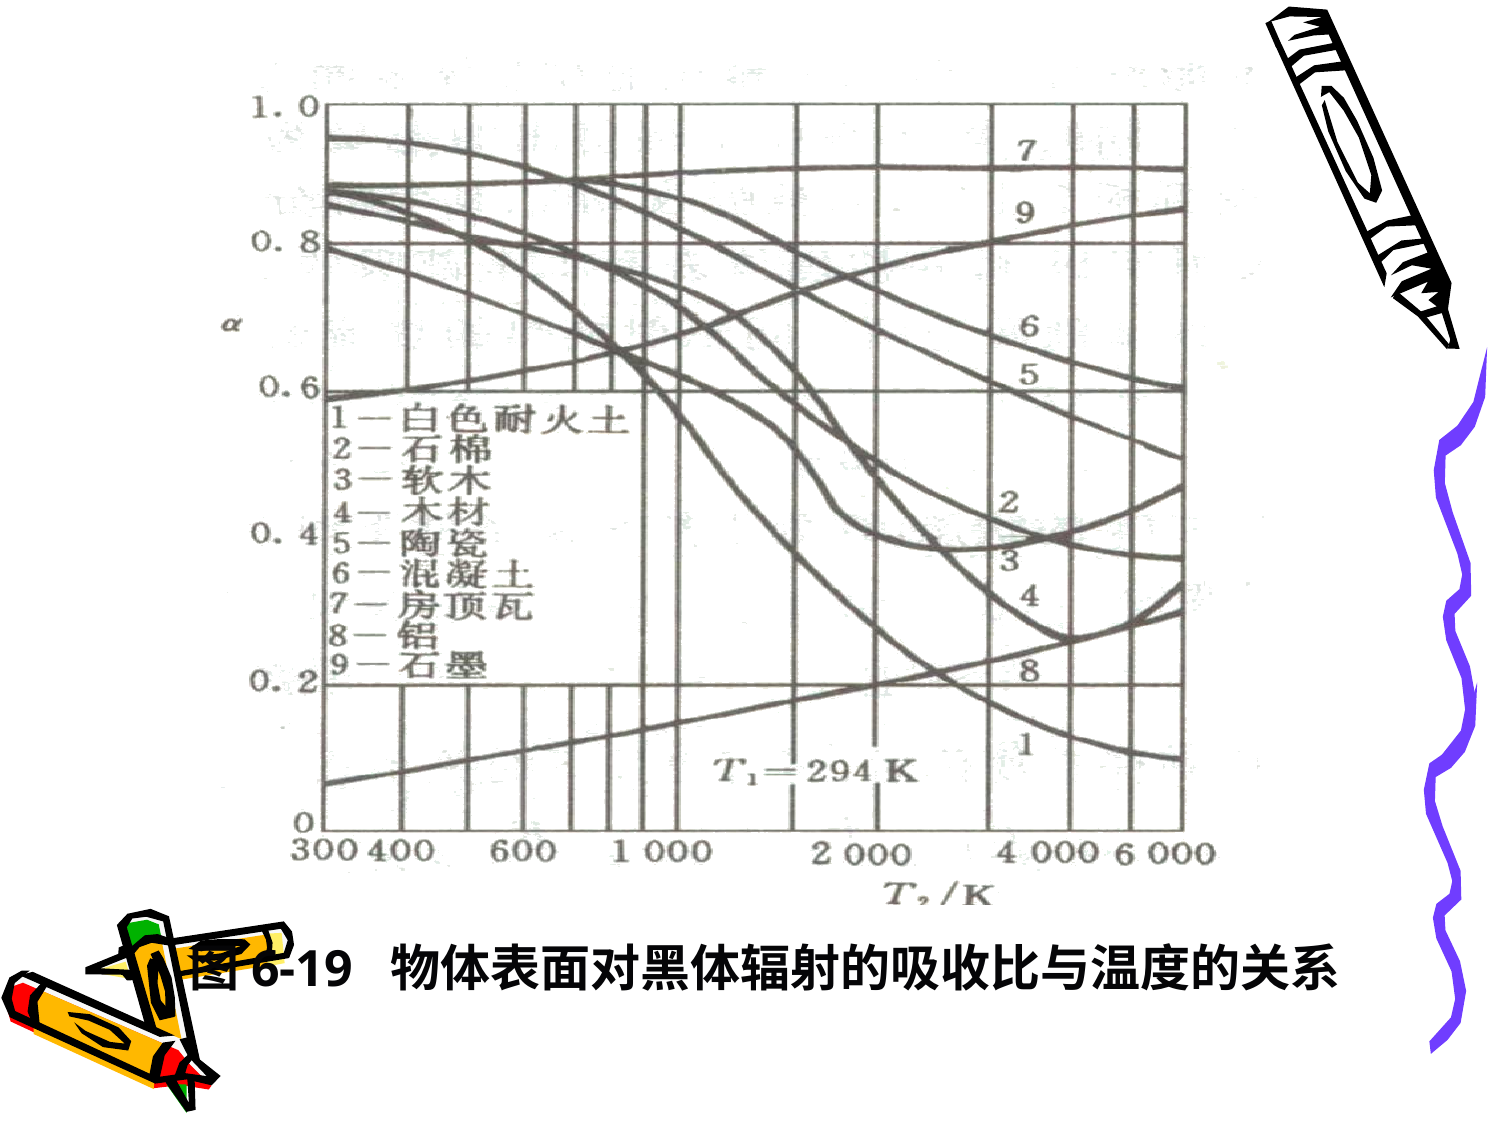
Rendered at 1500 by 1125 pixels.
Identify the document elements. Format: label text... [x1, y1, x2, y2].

picture [206, 30, 1264, 906]
text_box 图6-19 物体表面对黑体辐射的吸收比与温度的关系 [112, 928, 1418, 1004]
